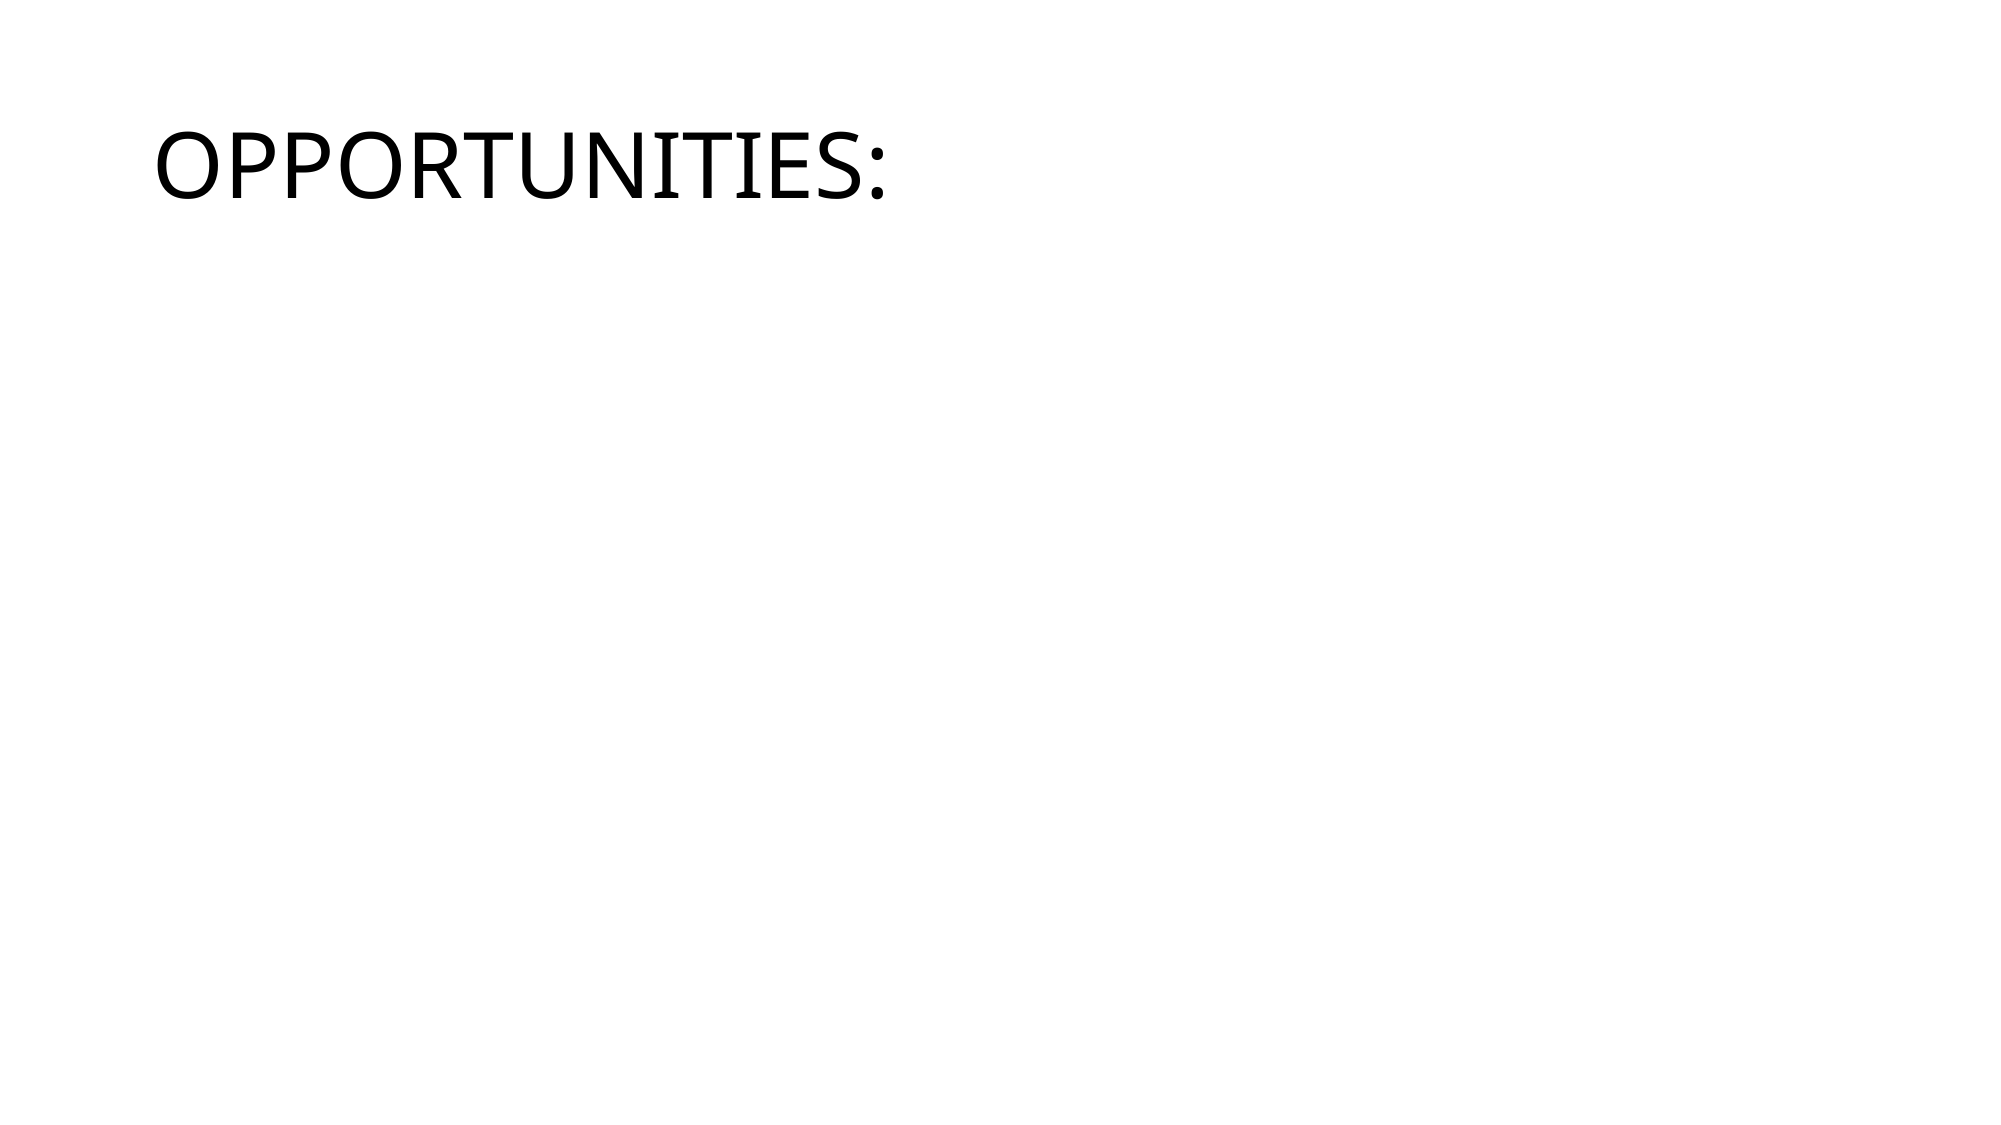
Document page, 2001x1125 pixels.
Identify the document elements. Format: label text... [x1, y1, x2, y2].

title OPPORTUNITIES: [137, 59, 1863, 278]
